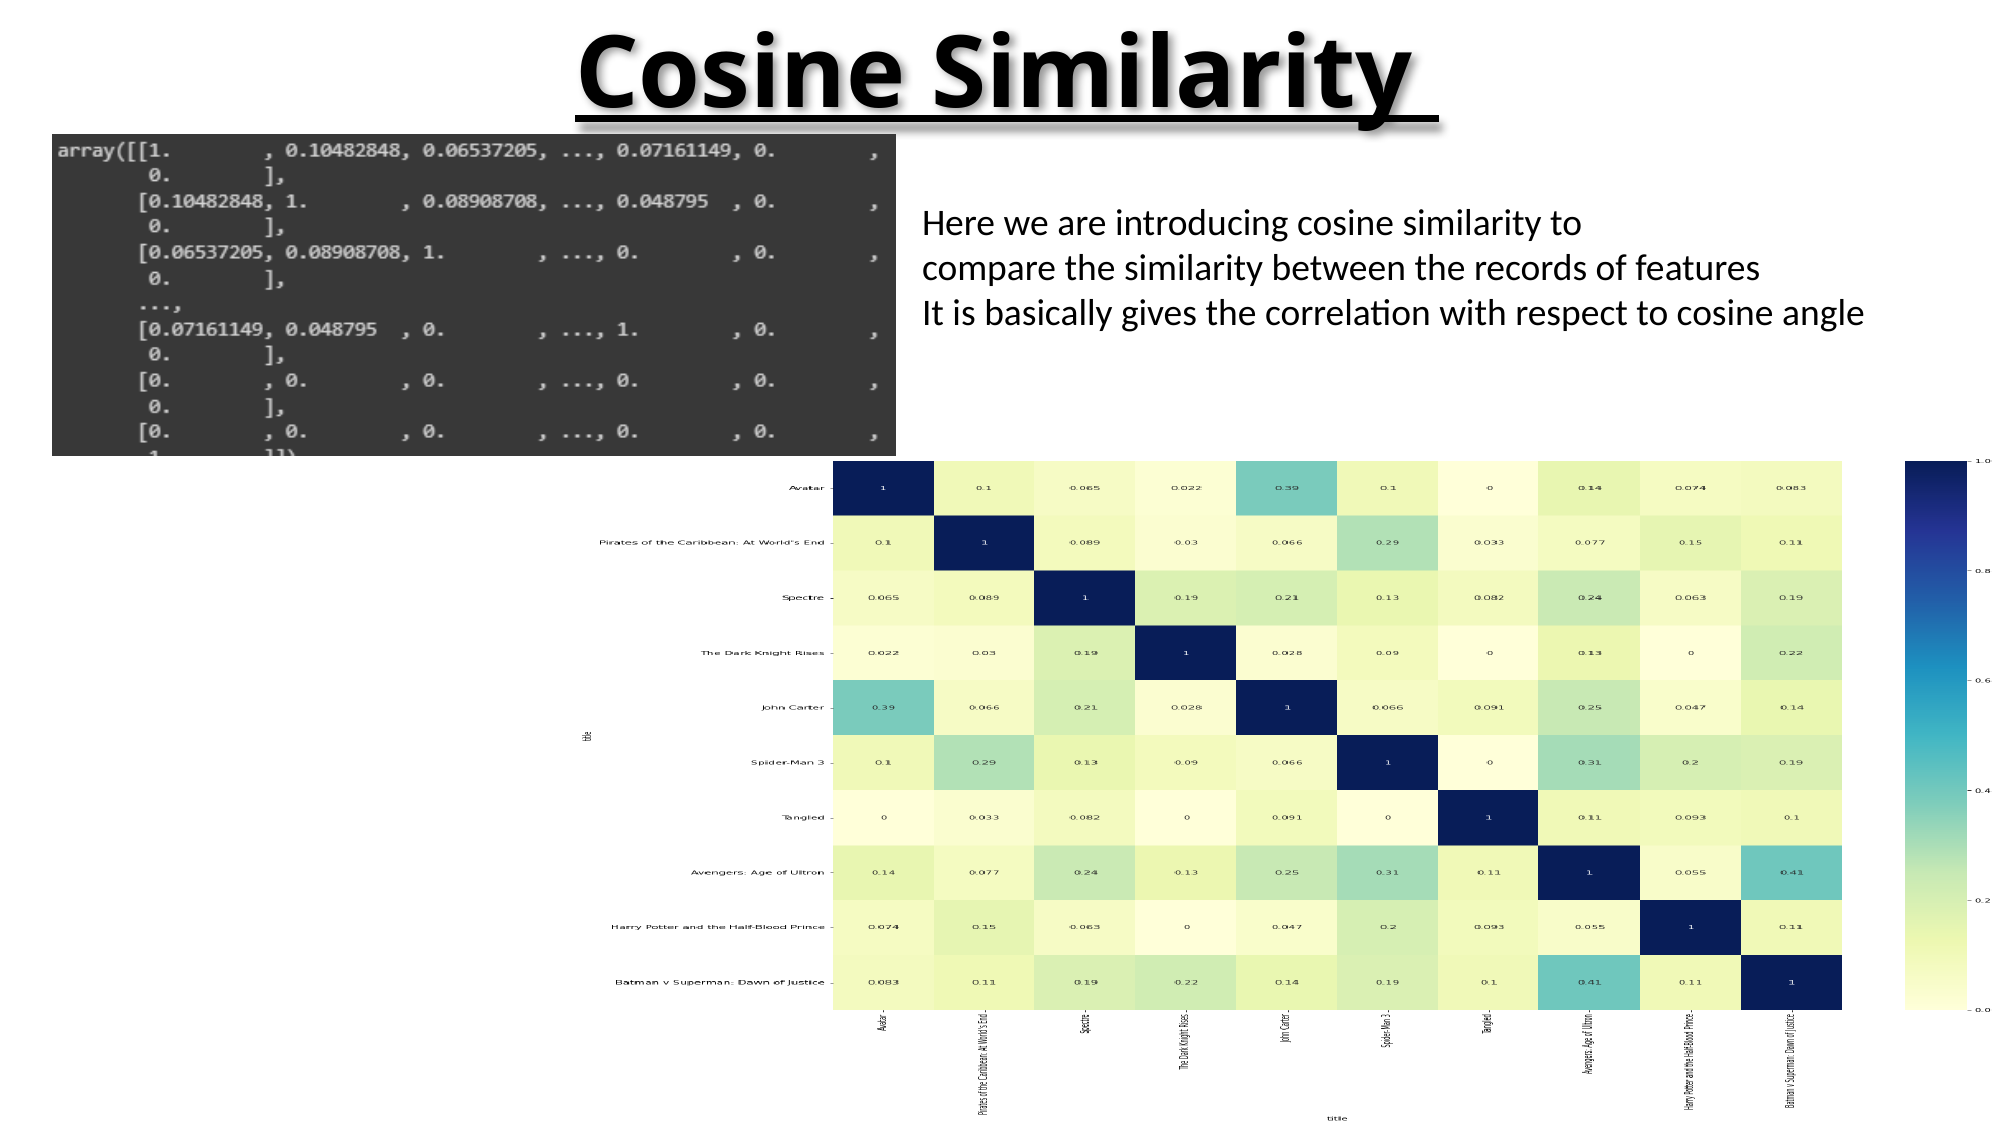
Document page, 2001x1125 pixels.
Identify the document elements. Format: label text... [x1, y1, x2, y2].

text_box Here we are introducing cosine similarity to compare the similarity between the records of features It is basically gives the correlation with respect to cosine angle [907, 191, 1934, 341]
title Cosine Similarity [144, 0, 1870, 150]
picture [52, 134, 2000, 1125]
